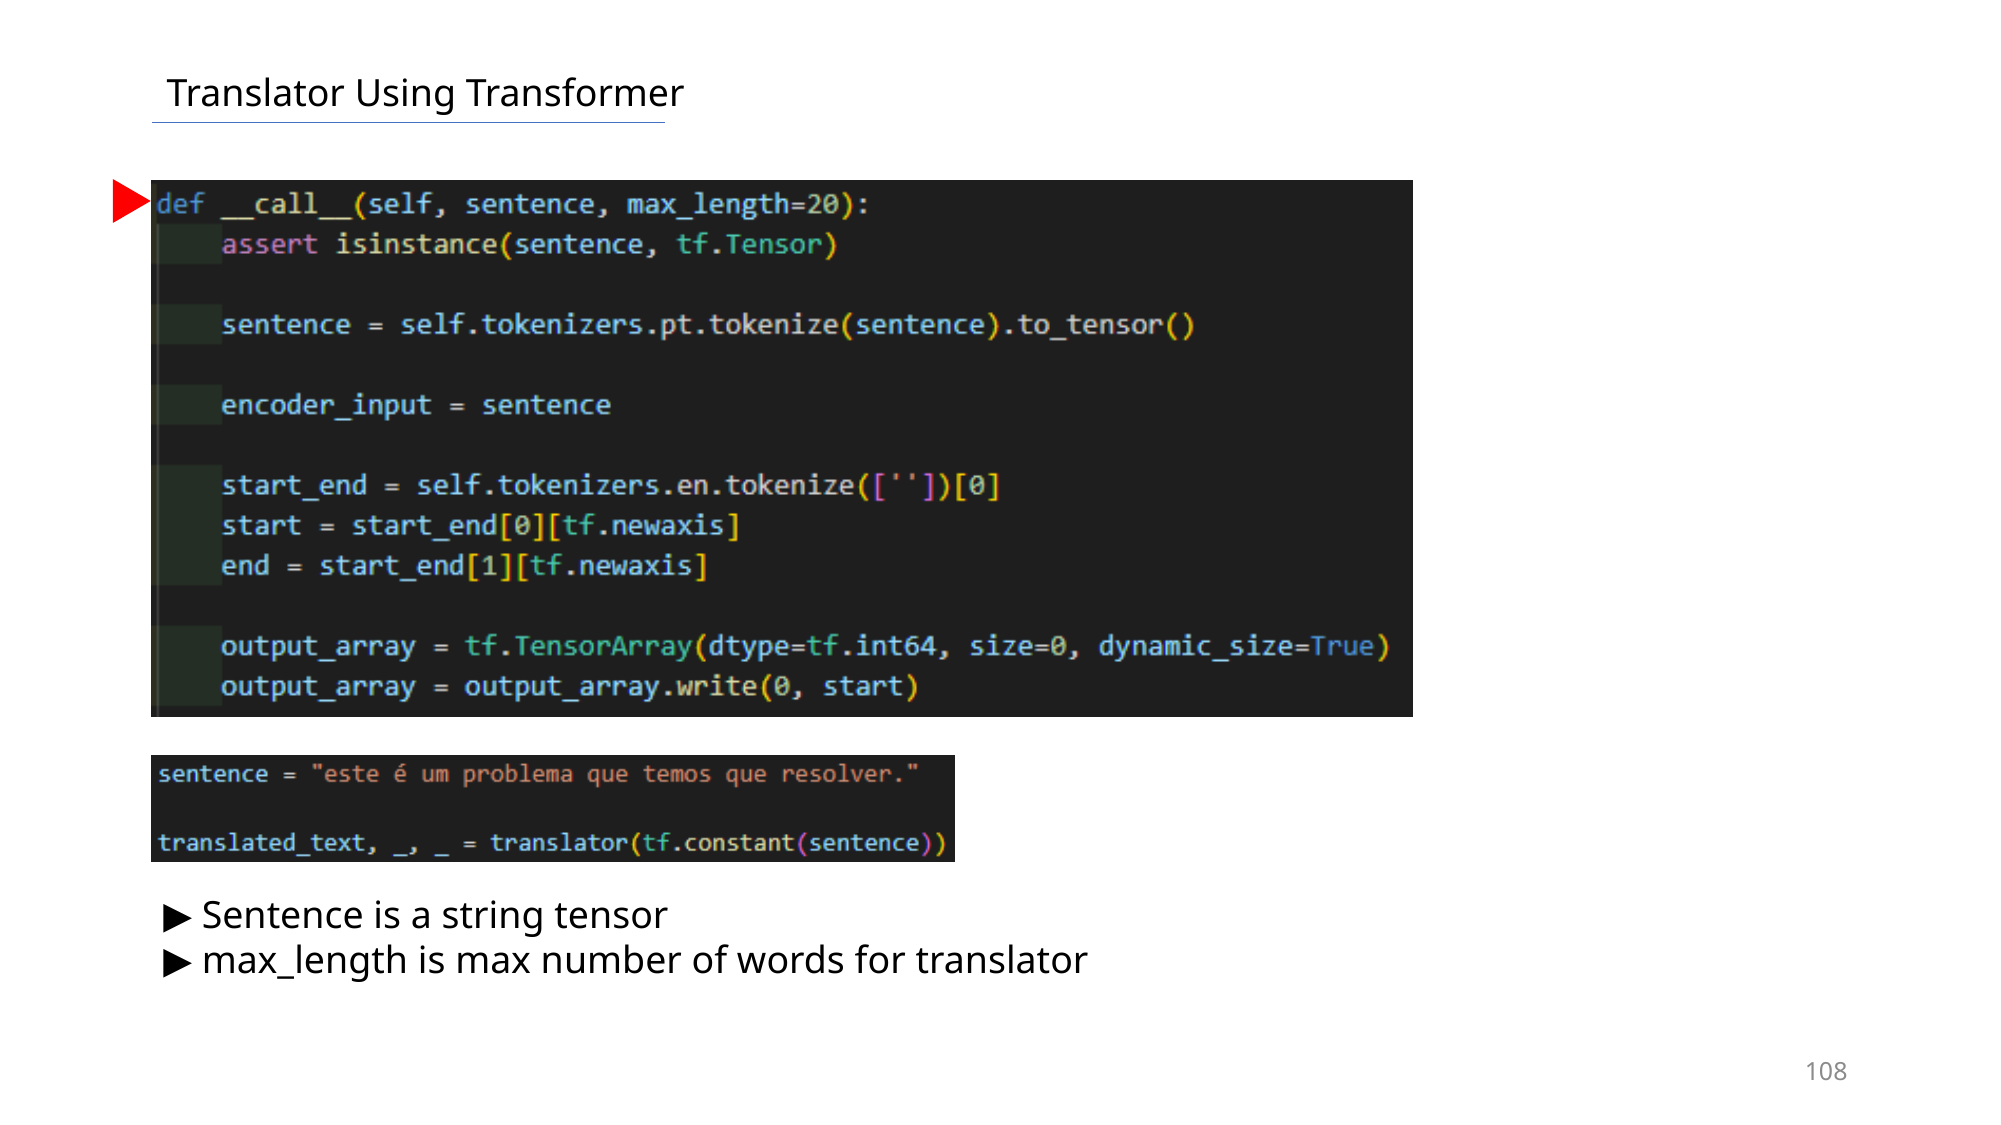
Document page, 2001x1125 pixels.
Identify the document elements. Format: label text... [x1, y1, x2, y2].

text_box ▶ Sentence is a string tensor ▶ max_length is max number of words for translator [148, 883, 1914, 989]
slide_number 108 [1412, 1042, 1863, 1103]
text_box [112, 179, 151, 223]
picture [151, 180, 1413, 717]
picture [151, 755, 955, 862]
text_box Translator Using Transformer [151, 61, 836, 122]
